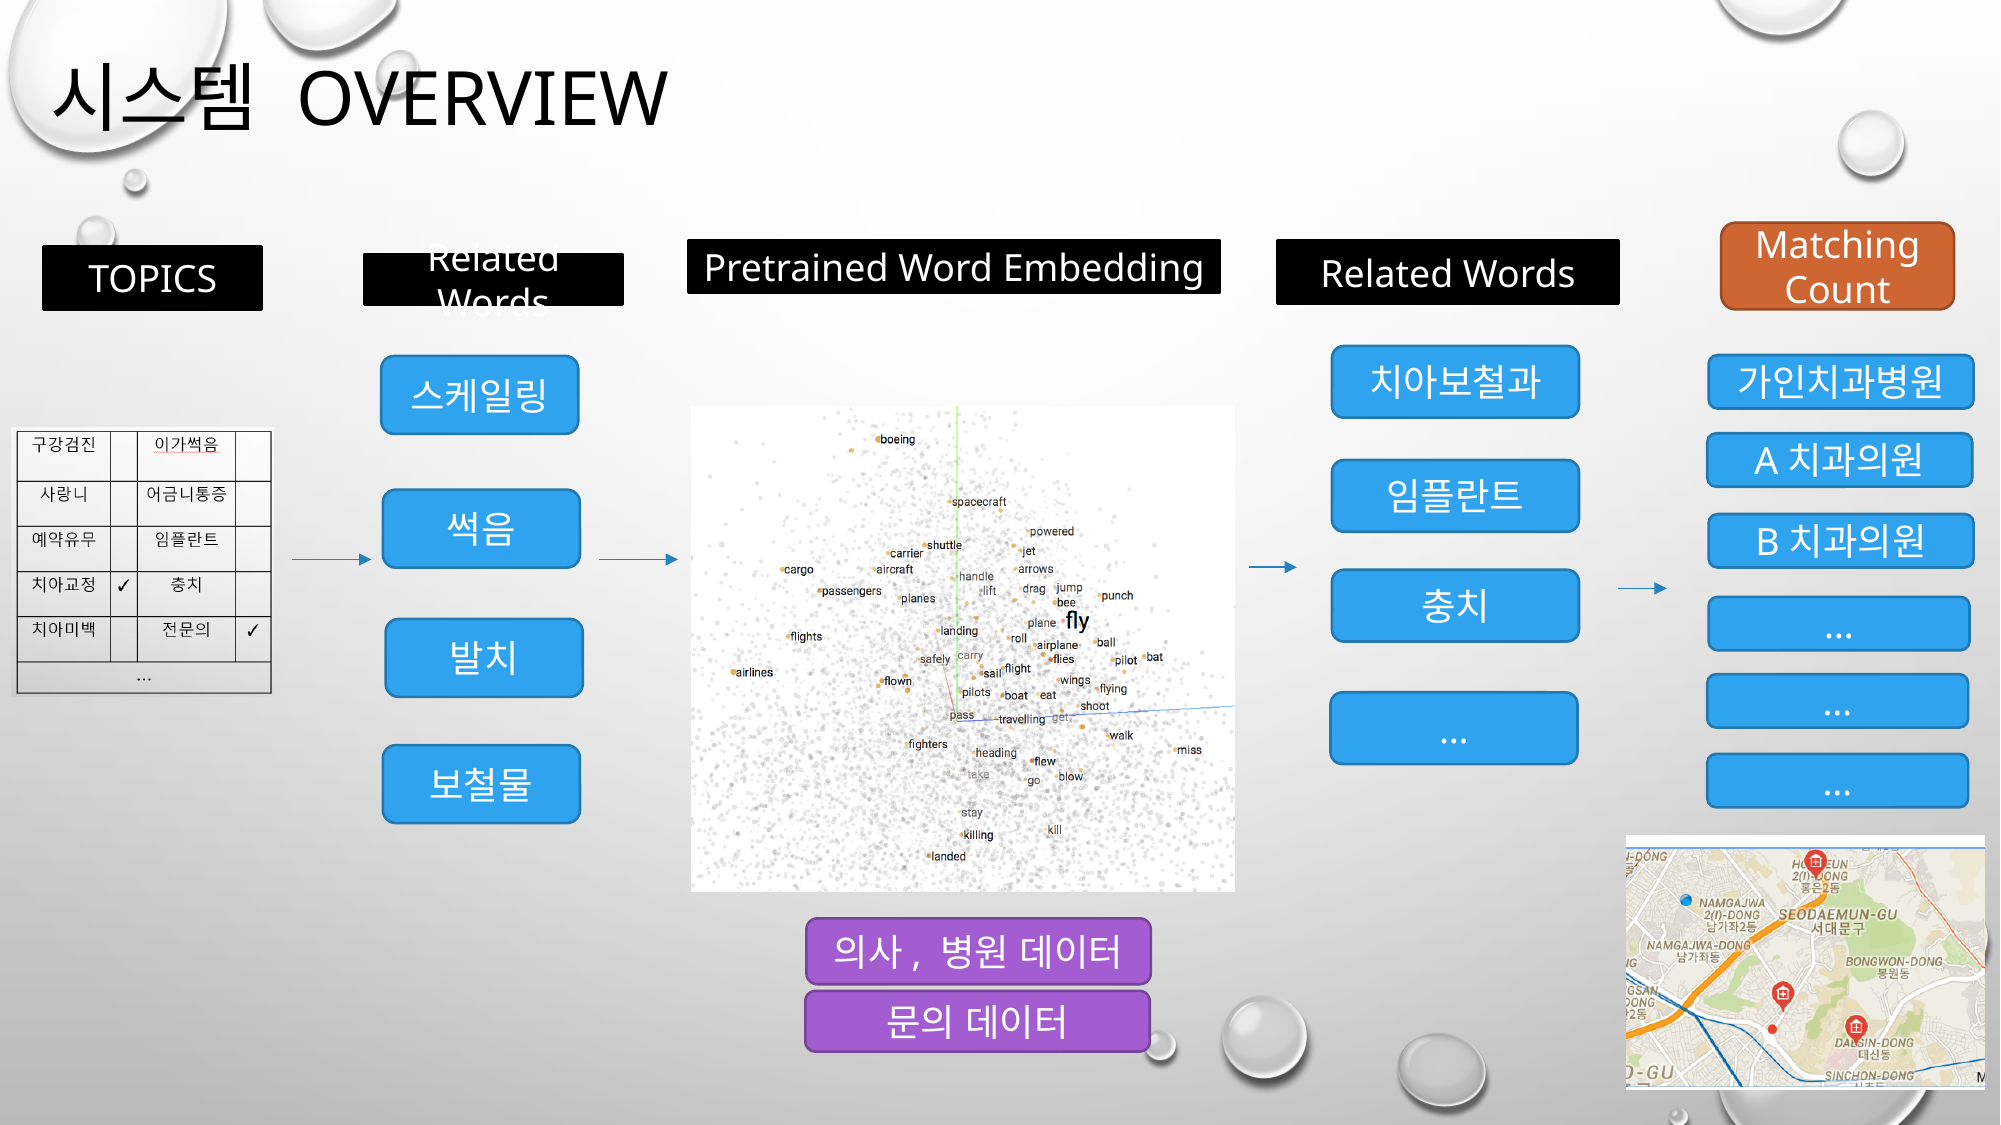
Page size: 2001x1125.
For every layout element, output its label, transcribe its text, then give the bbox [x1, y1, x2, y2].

text_box 충치 [1330, 568, 1581, 643]
text_box A치과의원 [1705, 431, 1974, 489]
text_box TOPICS [42, 245, 263, 311]
text_box 스케일링 [379, 354, 580, 436]
text_box 의사, 병원 데이터 [805, 917, 1153, 986]
picture [0, 0, 2000, 1125]
text_box 썩음 [381, 488, 582, 569]
title 시스템 overview [35, 26, 1931, 177]
text_box Matching Count [1719, 221, 1956, 311]
text_box … [1707, 595, 1971, 652]
text_box 임플란트 [1330, 458, 1581, 534]
text_box … [1329, 690, 1579, 766]
text_box … [1705, 752, 1970, 809]
text_box 발치 [384, 617, 585, 699]
text_box … [1705, 672, 1970, 729]
text_box Related Words [1276, 239, 1620, 305]
text_box B치과의원 [1707, 512, 1975, 569]
text_box 문의 데이터 [804, 989, 1152, 1053]
text_box 치아보철과 [1330, 344, 1581, 419]
text_box 가인치과병원 [1707, 353, 1975, 410]
text_box Related Words [363, 253, 624, 306]
text_box 보철물 [381, 743, 582, 825]
text_box Pretrained Word Embedding [687, 239, 1221, 294]
